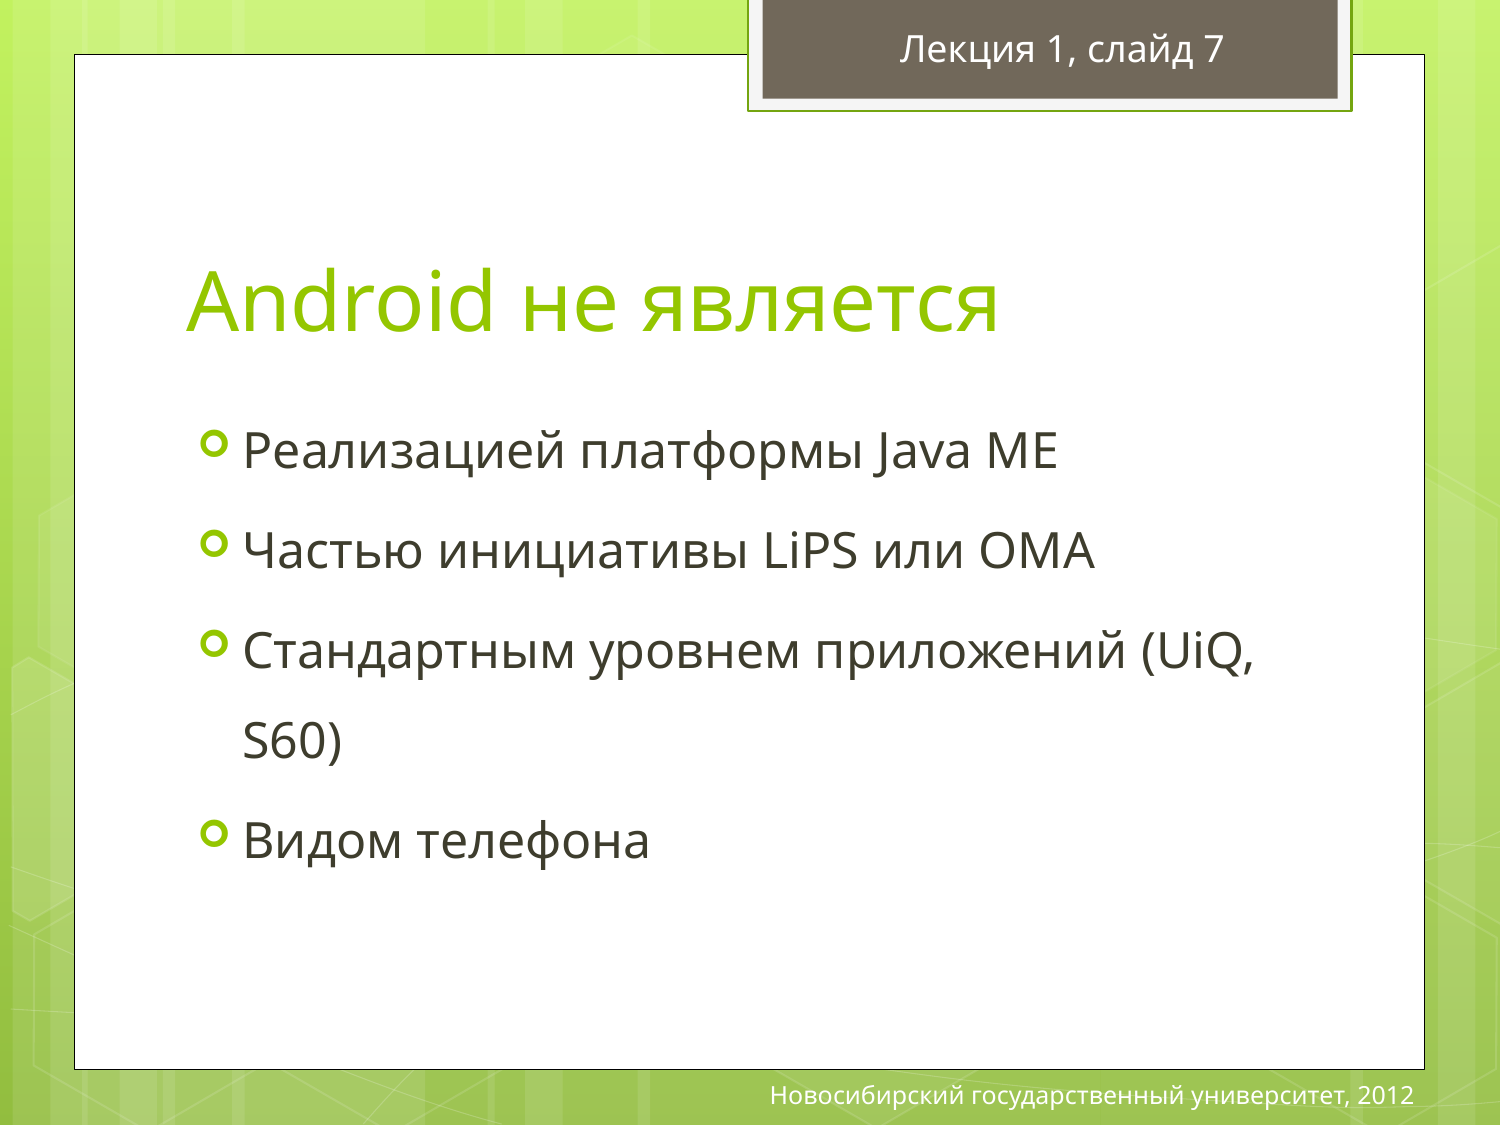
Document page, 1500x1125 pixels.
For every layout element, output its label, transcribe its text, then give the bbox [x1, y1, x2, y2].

text_box Лекция 1, слайд 7 [885, 17, 1240, 78]
footer Новосибирский государственный университет, 2012 [466, 1065, 1431, 1125]
list Реализацией платформы Java ME Частью инициативы LiPS или OMA Стандартным уровнем приложений (UiQ, S60) Видом телефона [171, 381, 1283, 957]
title Android не является [171, 168, 1324, 357]
